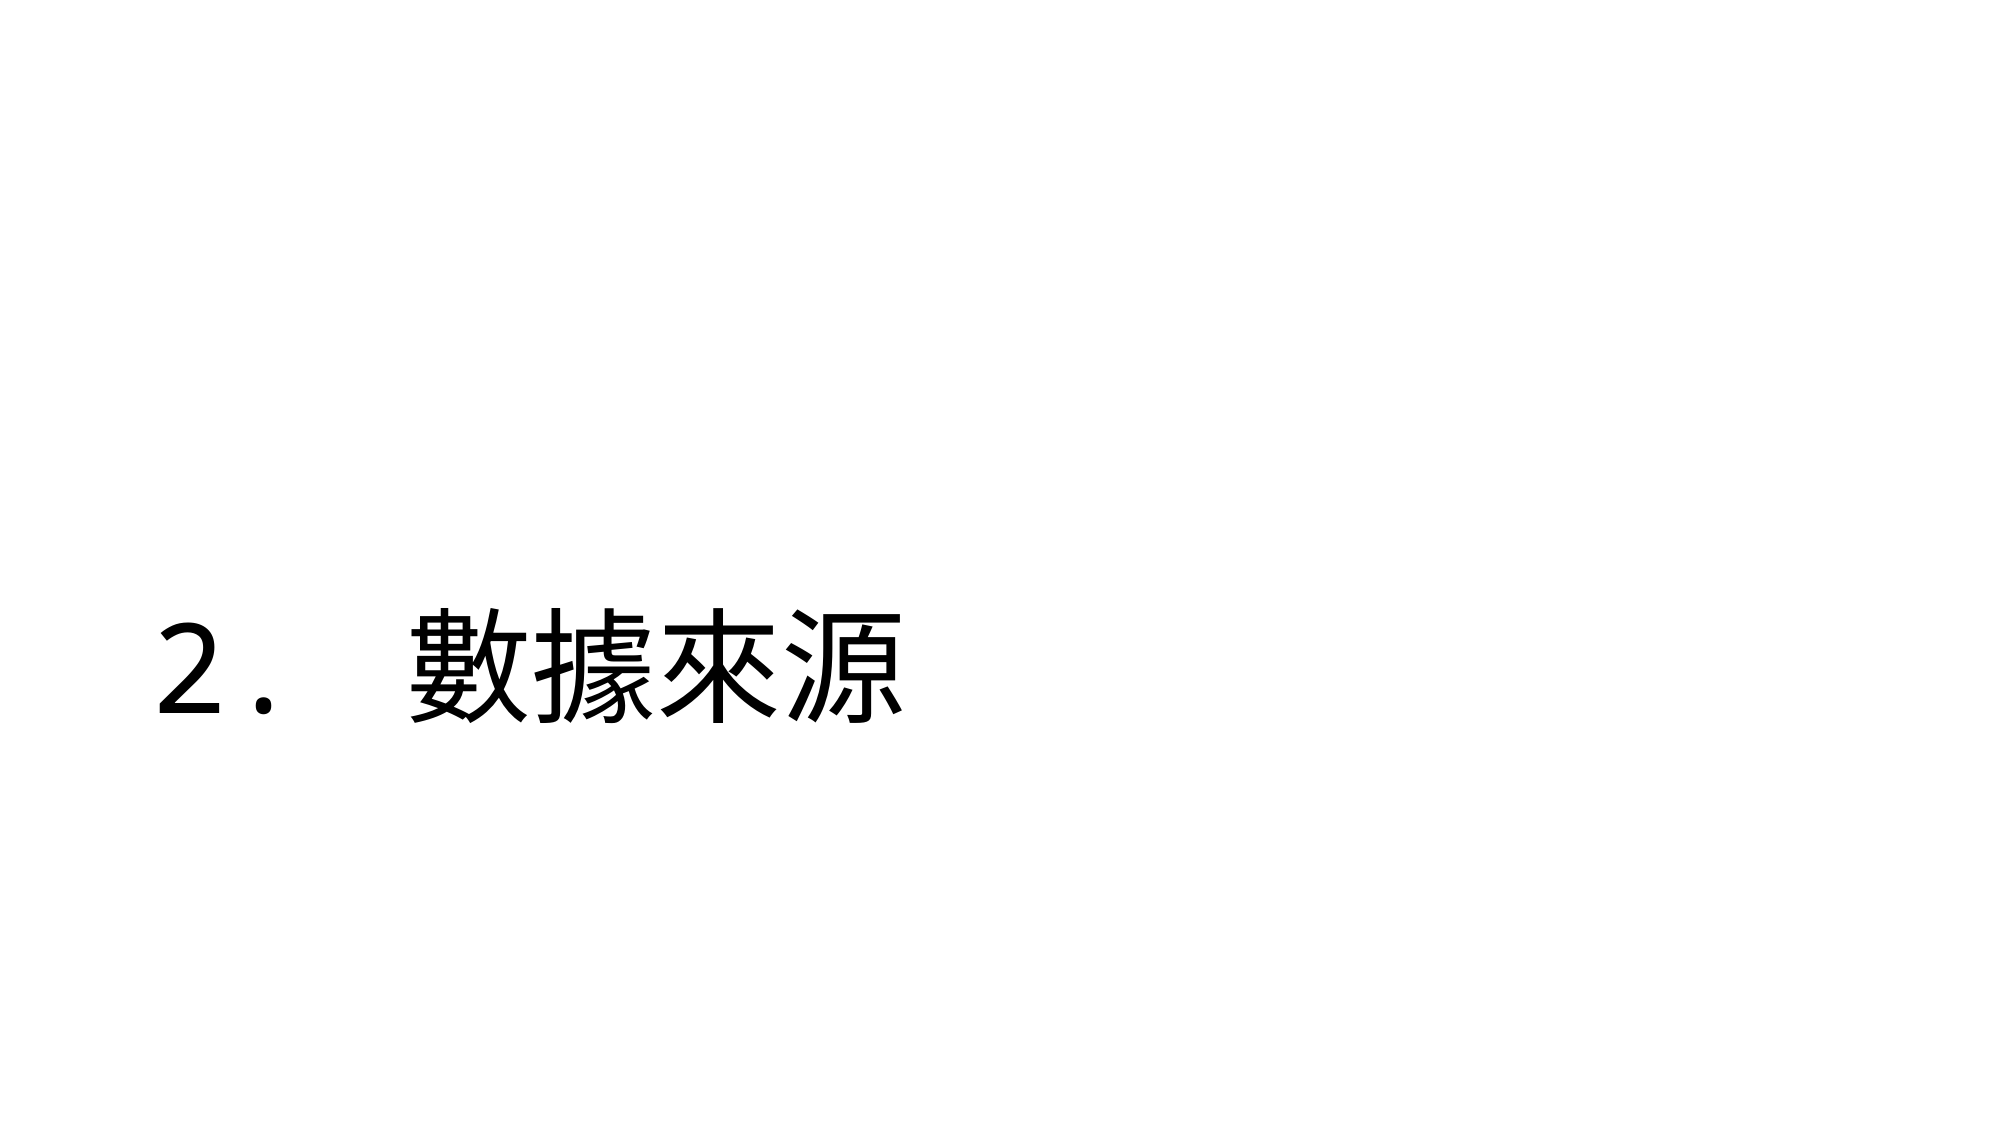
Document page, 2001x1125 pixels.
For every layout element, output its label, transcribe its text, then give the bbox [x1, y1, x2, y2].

title 2. 數據來源 [136, 280, 1862, 749]
